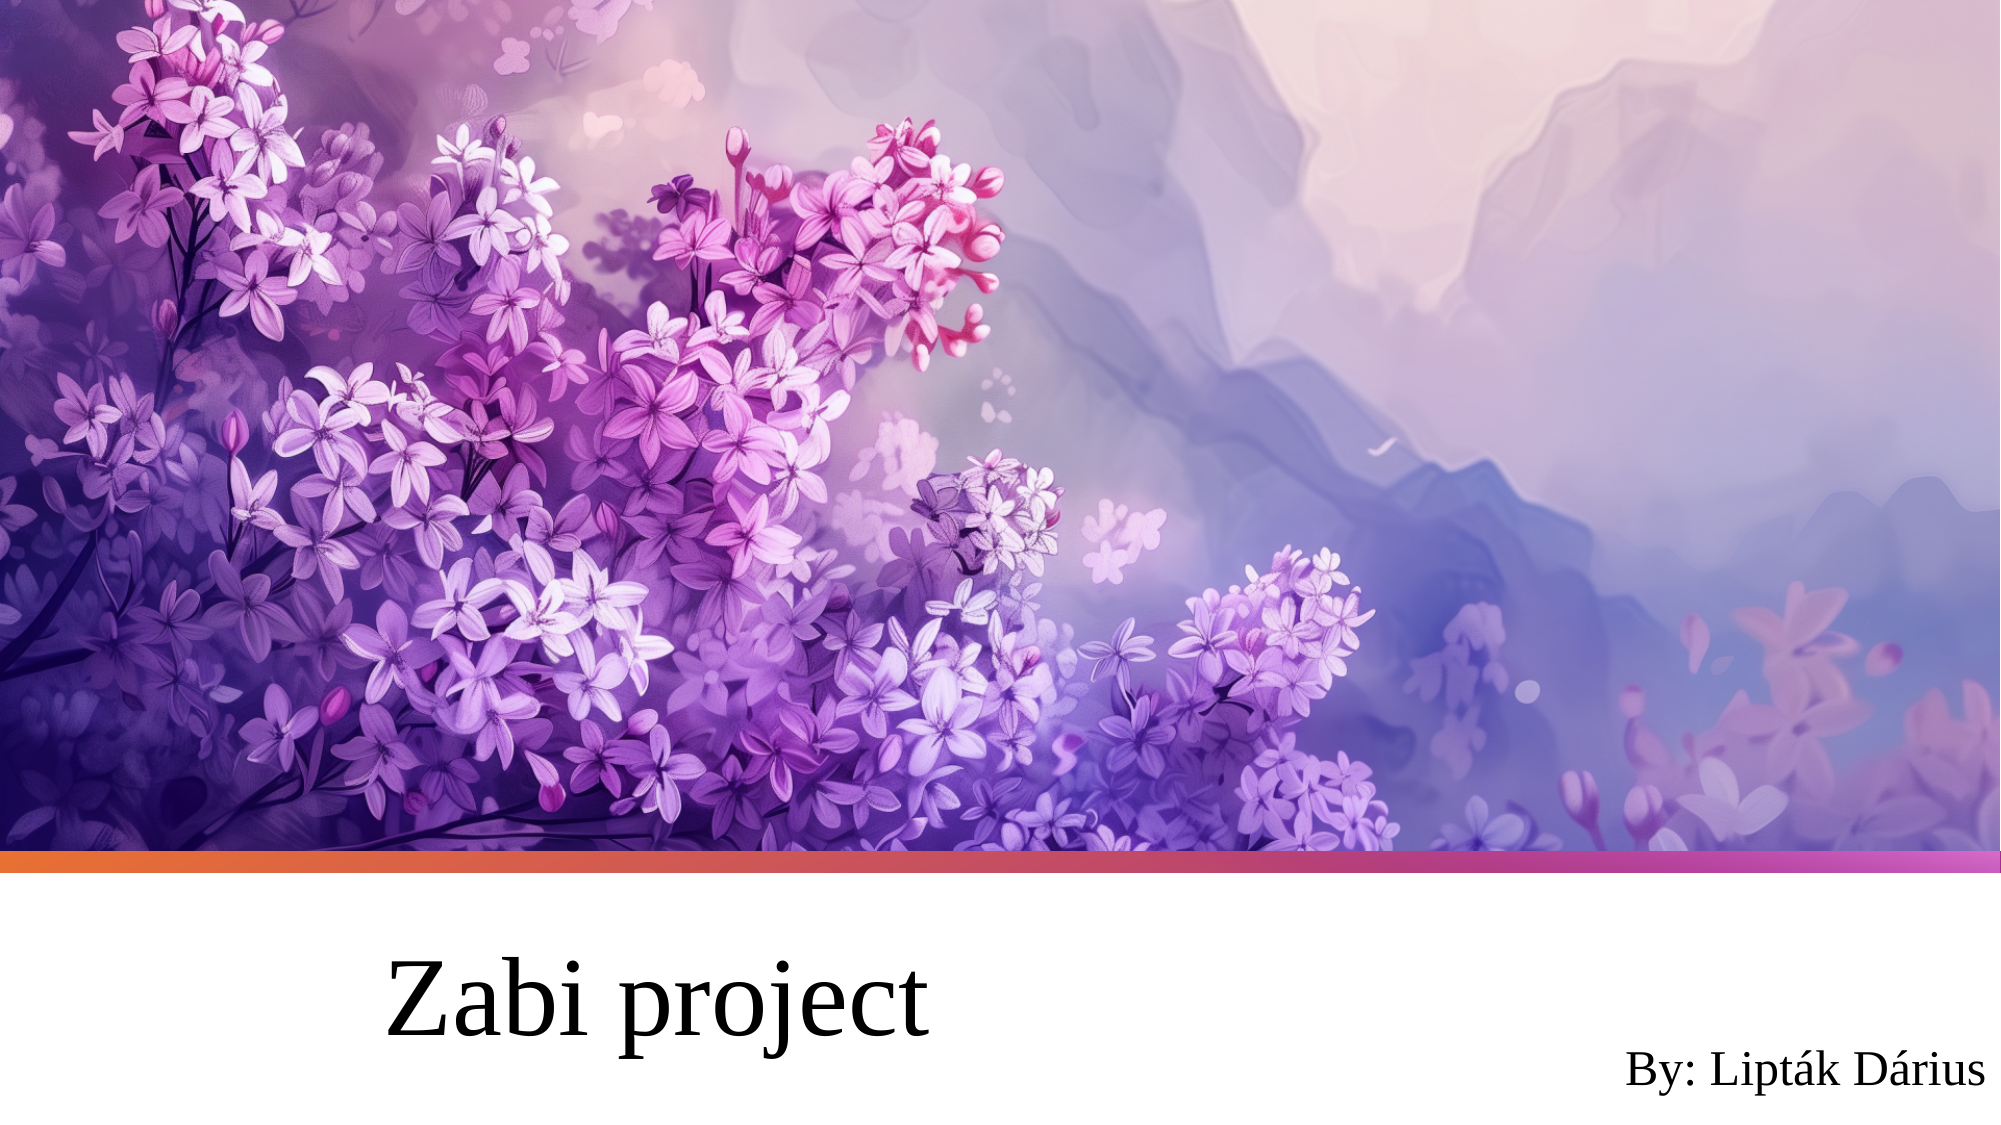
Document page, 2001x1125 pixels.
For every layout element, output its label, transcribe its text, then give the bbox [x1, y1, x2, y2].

subtitle By: Lipták Dárius [1609, 1014, 2000, 1125]
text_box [0, 851, 2000, 873]
picture [0, 0, 2000, 851]
title Zabi project [0, 873, 1315, 1125]
